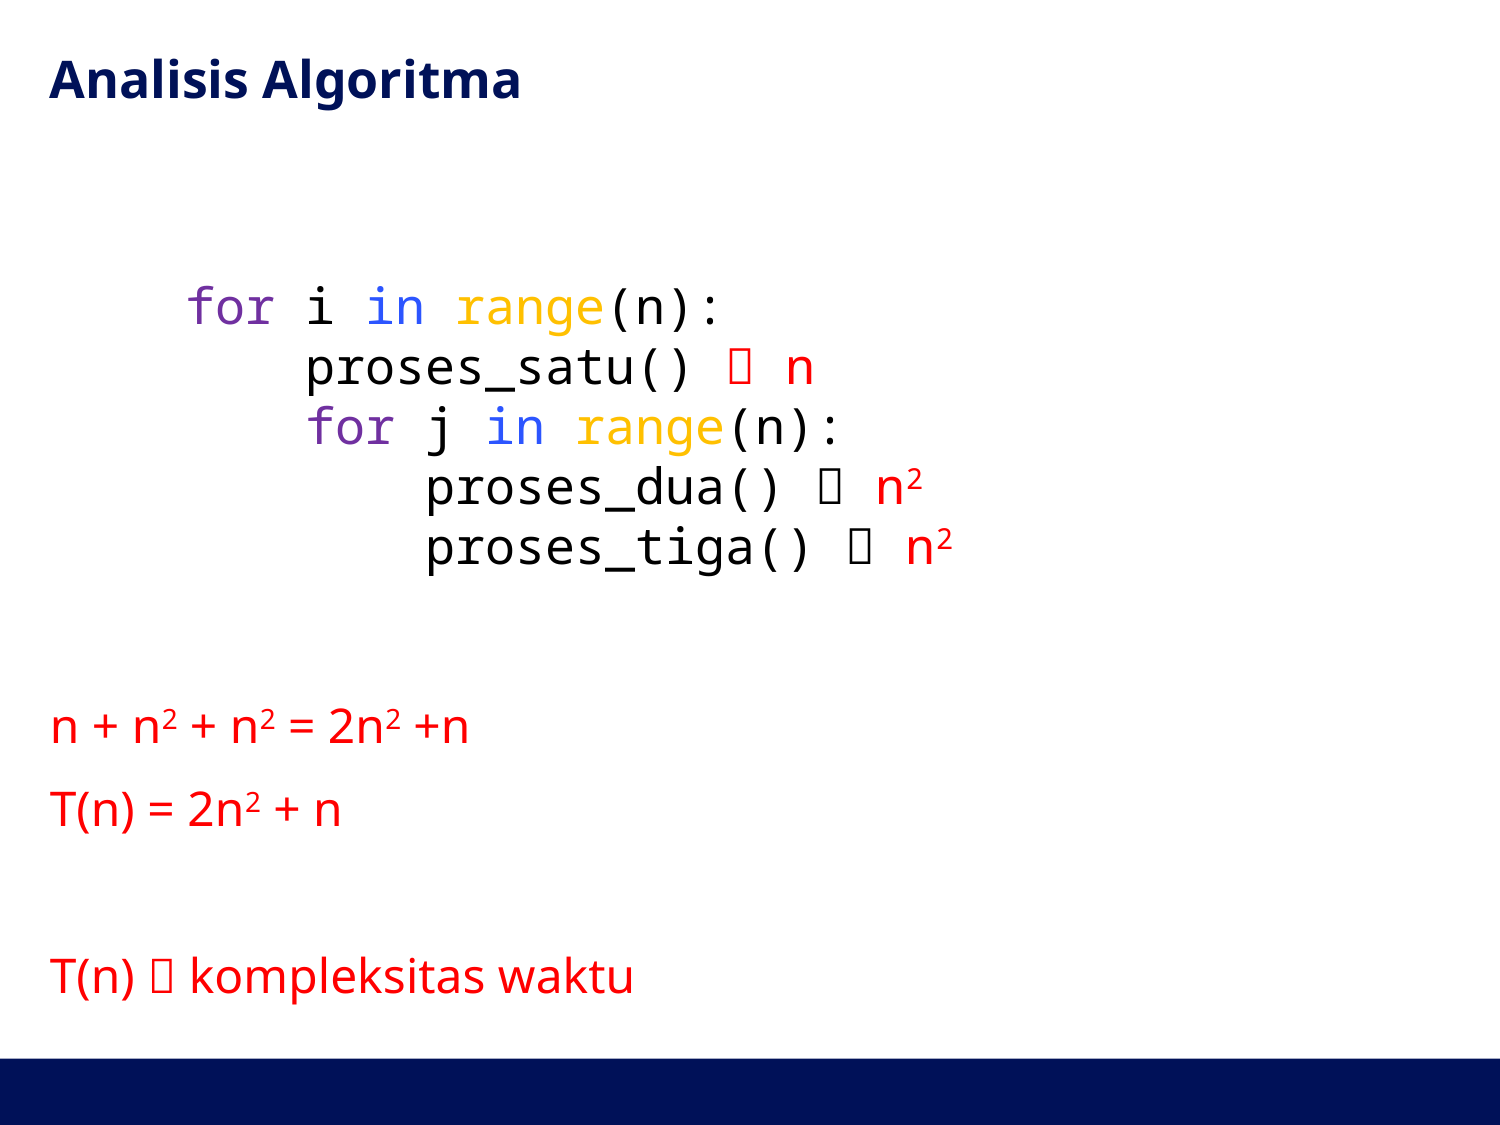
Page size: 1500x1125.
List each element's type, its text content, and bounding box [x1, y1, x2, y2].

title Analisis Algoritma [49, 42, 1451, 114]
text_box for i in range(n): proses_satu()  n for j in range(n): proses_dua()  n2 proses_tiga()  n2 [171, 267, 1010, 582]
list n + n2 + n2 = 2n2 +n T(n) = 2n2 + n T(n)  kompleksitas waktu [49, 692, 1451, 1011]
